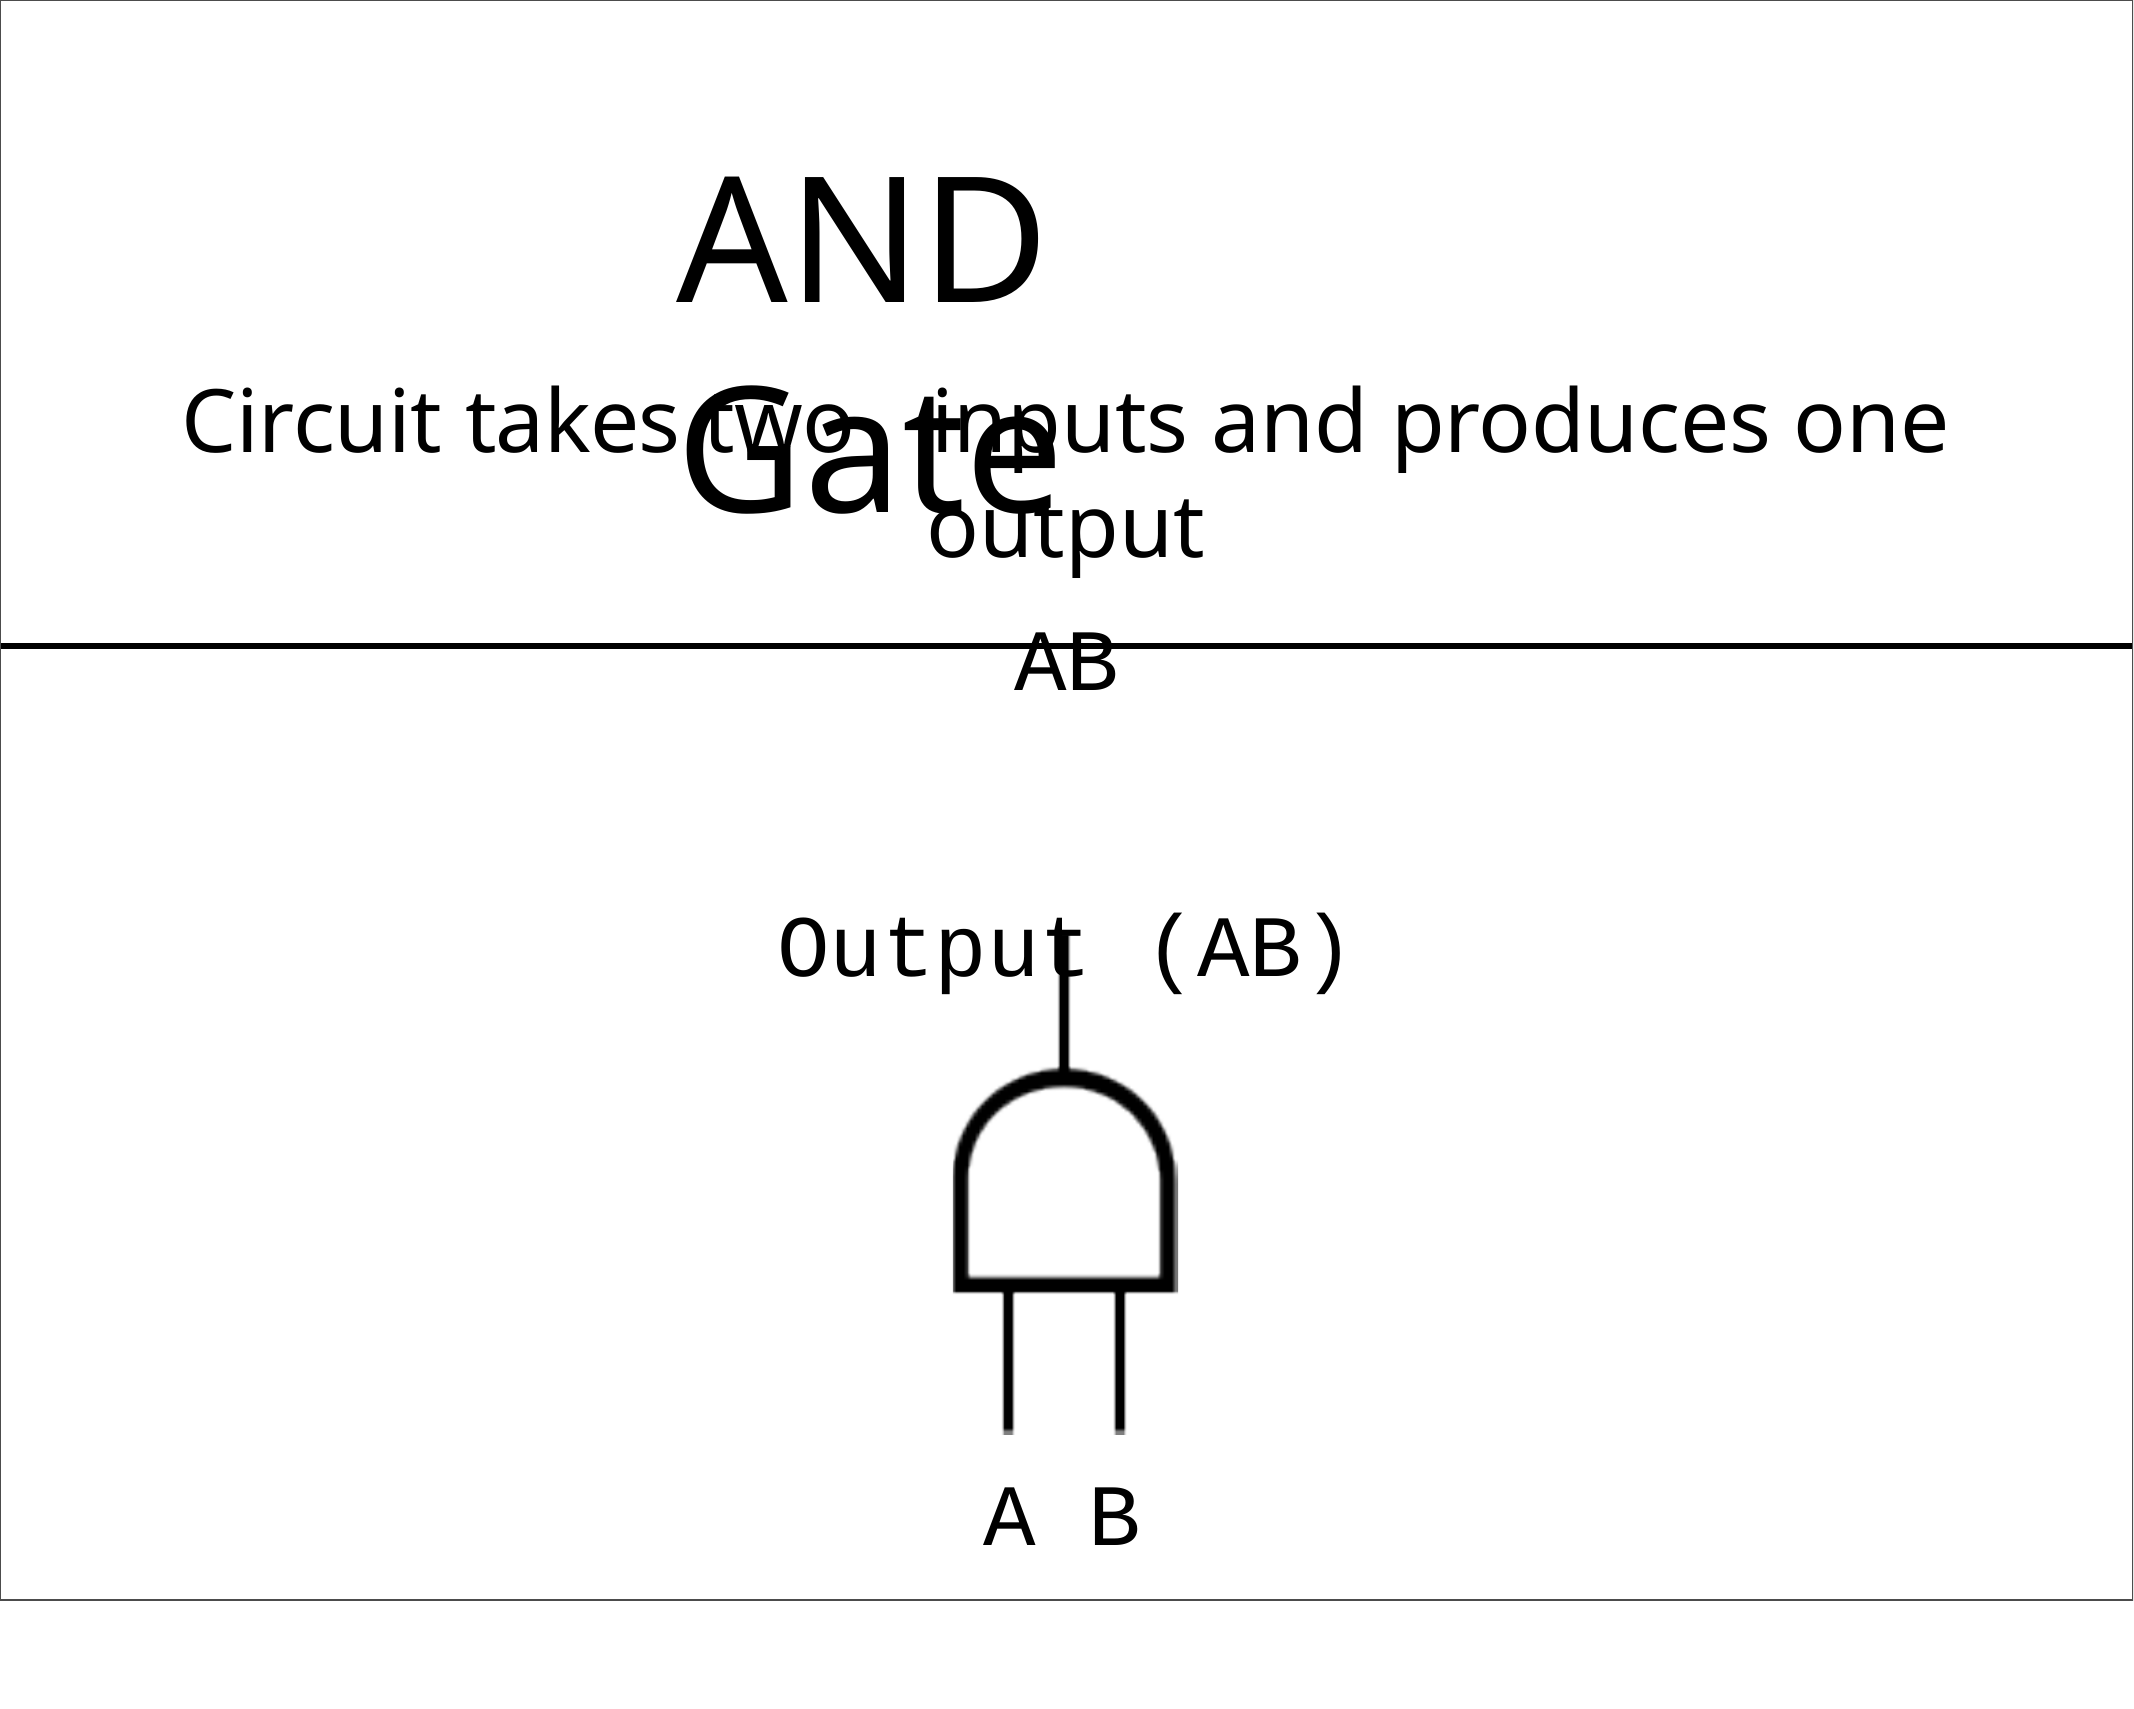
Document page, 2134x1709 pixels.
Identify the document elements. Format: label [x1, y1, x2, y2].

text_box [0, 0, 2134, 1600]
